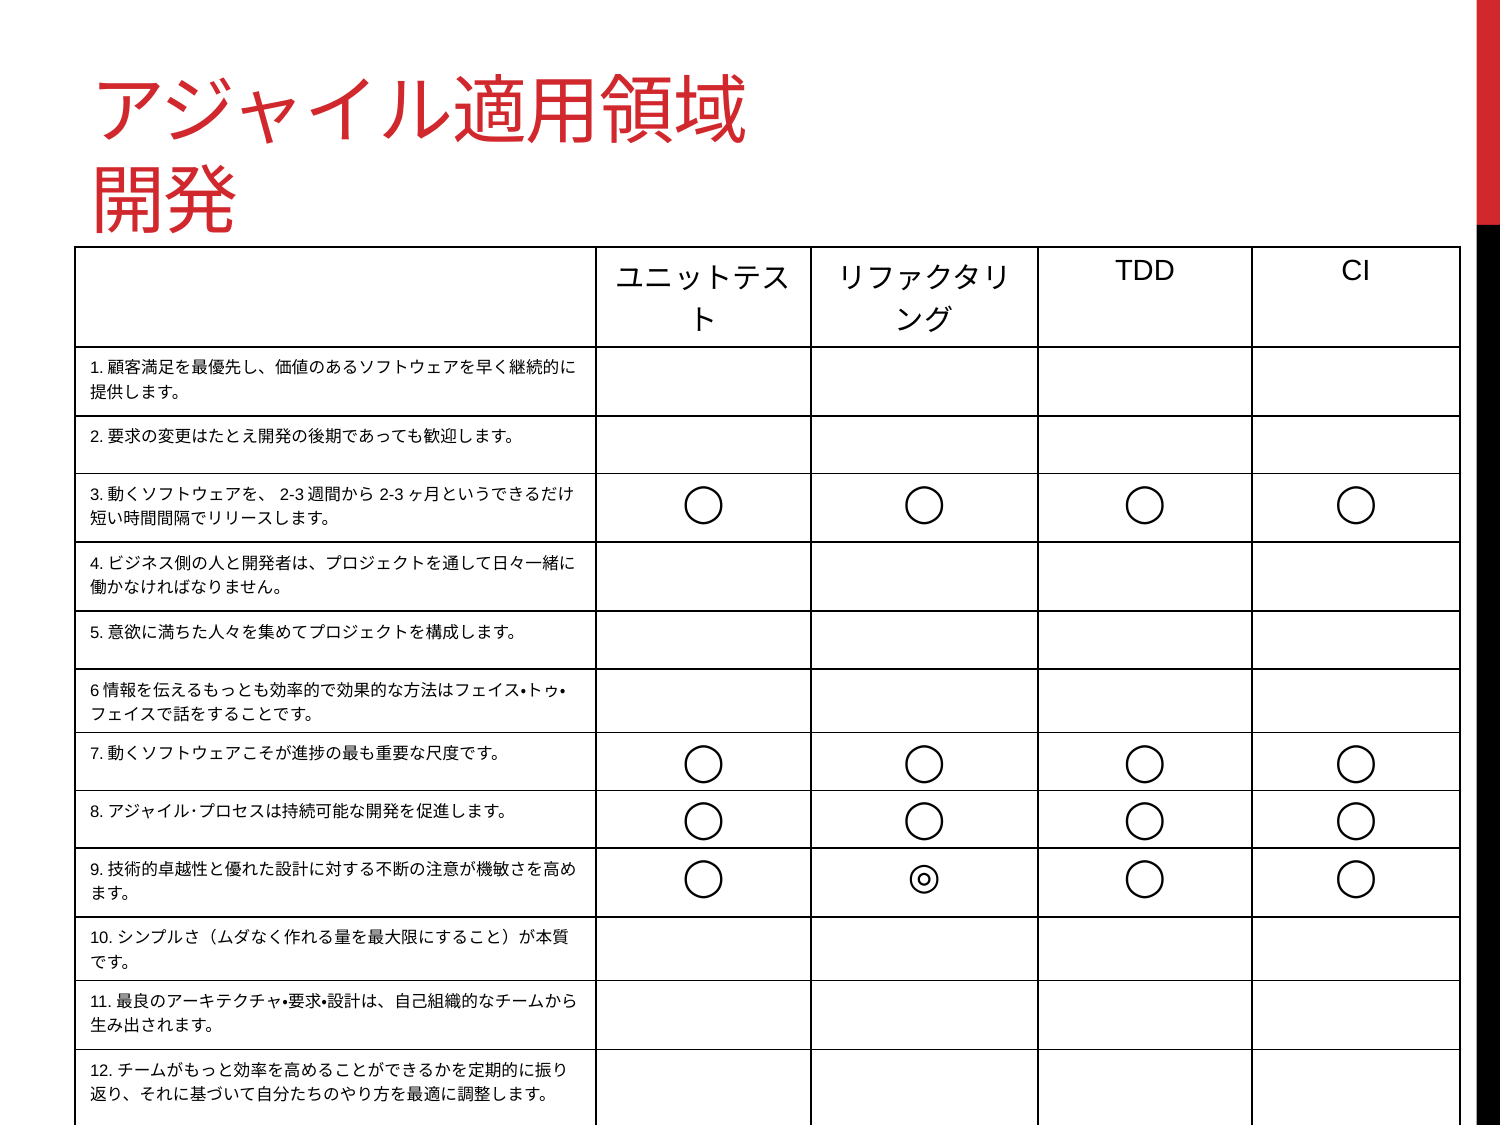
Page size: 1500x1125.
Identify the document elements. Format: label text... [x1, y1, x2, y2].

table_cell 11.最良のアーキテクチャ・要求・設計は、自己組織的なチームから生み出されます。 [76, 981, 595, 1049]
table_cell 1.顧客満足を最優先し、価値のあるソフトウェアを早く継続的に提供します。 [76, 348, 595, 415]
table_cell 2.要求の変更はたとえ開発の後期であっても歓迎します。 [76, 417, 595, 473]
table_cell ◯ [597, 733, 810, 790]
table_cell [1039, 981, 1251, 1049]
table_cell [812, 348, 1037, 415]
table_cell [1039, 417, 1251, 473]
table_cell ◯ [812, 791, 1037, 847]
table_cell ◯ [1039, 791, 1251, 847]
table_cell [597, 417, 810, 473]
table_header リファクタリング [812, 248, 1037, 346]
table_cell [1253, 612, 1459, 668]
table_cell ◯ [597, 791, 810, 847]
title アジャイル適用領域 開発 [75, 25, 1025, 246]
table_cell [1253, 981, 1459, 1049]
table_cell ◯ [1253, 791, 1459, 847]
table_cell [812, 612, 1037, 668]
table_cell [597, 348, 810, 415]
table_cell [1039, 348, 1251, 415]
table_cell [812, 543, 1037, 610]
table_cell [1253, 417, 1459, 473]
table_cell [1039, 918, 1251, 980]
table_cell ◯ [597, 474, 810, 541]
table_cell [812, 417, 1037, 473]
table_cell ◯ [1039, 849, 1251, 916]
table_cell 5.意欲に満ちた人々を集めてプロジェクトを構成します。 [76, 612, 595, 668]
table_cell 7.動くソフトウェアこそが進捗の最も重要な尺度です。 [76, 733, 595, 790]
table_cell [1253, 1050, 1459, 1125]
table_cell [1253, 670, 1459, 732]
table_cell [1253, 348, 1459, 415]
table_header CI [1253, 248, 1459, 346]
table_header ユニットテスト [597, 248, 810, 346]
table_cell [1253, 918, 1459, 980]
table_cell [812, 981, 1037, 1049]
table_cell ◯ [597, 849, 810, 916]
table_cell ◯ [1253, 849, 1459, 916]
table_cell [812, 1050, 1037, 1125]
table_cell 6情報を伝えるもっとも効率的で効果的な方法はフェイス・トゥ・フェイスで話をすることです。 [76, 670, 595, 732]
table_cell [597, 612, 810, 668]
table_cell [812, 670, 1037, 732]
table_cell 12.チームがもっと効率を高めることができるかを定期的に振り返り、それに基づいて自分たちのやり方を最適に調整します。 [76, 1050, 595, 1125]
table_cell ◯ [1253, 474, 1459, 541]
table_cell [812, 918, 1037, 980]
table_cell [597, 543, 810, 610]
table_cell 9.技術的卓越性と優れた設計に対する不断の注意が機敏さを高めます。 [76, 849, 595, 916]
table_header [76, 248, 595, 346]
table_cell [597, 981, 810, 1049]
table_cell [597, 1050, 810, 1125]
table_cell 4.ビジネス側の人と開発者は、プロジェクトを通して日々一緒に働かなければなりません。 [76, 543, 595, 610]
table_cell ◯ [1253, 733, 1459, 790]
table_cell [1039, 1050, 1251, 1125]
table_cell ◯ [812, 733, 1037, 790]
table_header TDD [1039, 248, 1251, 346]
table_cell [597, 918, 810, 980]
table_cell 10.シンプルさ（ムダなく作れる量を最大限にすること）が本質です。 [76, 918, 595, 980]
table_cell [1253, 543, 1459, 610]
table_cell ◯ [1039, 733, 1251, 790]
table_cell [1039, 612, 1251, 668]
table_cell ◎ [812, 849, 1037, 916]
table_cell 3.動くソフトウェアを、2-3週間から2-3ヶ月というできるだけ短い時間間隔でリリースします。 [76, 474, 595, 541]
table_cell 8.アジャイル･プロセスは持続可能な開発を促進します。 [76, 791, 595, 847]
table_cell [1039, 543, 1251, 610]
table_cell [597, 670, 810, 732]
table_cell ◯ [1039, 474, 1251, 541]
table_cell [1039, 670, 1251, 732]
table_cell ◯ [812, 474, 1037, 541]
